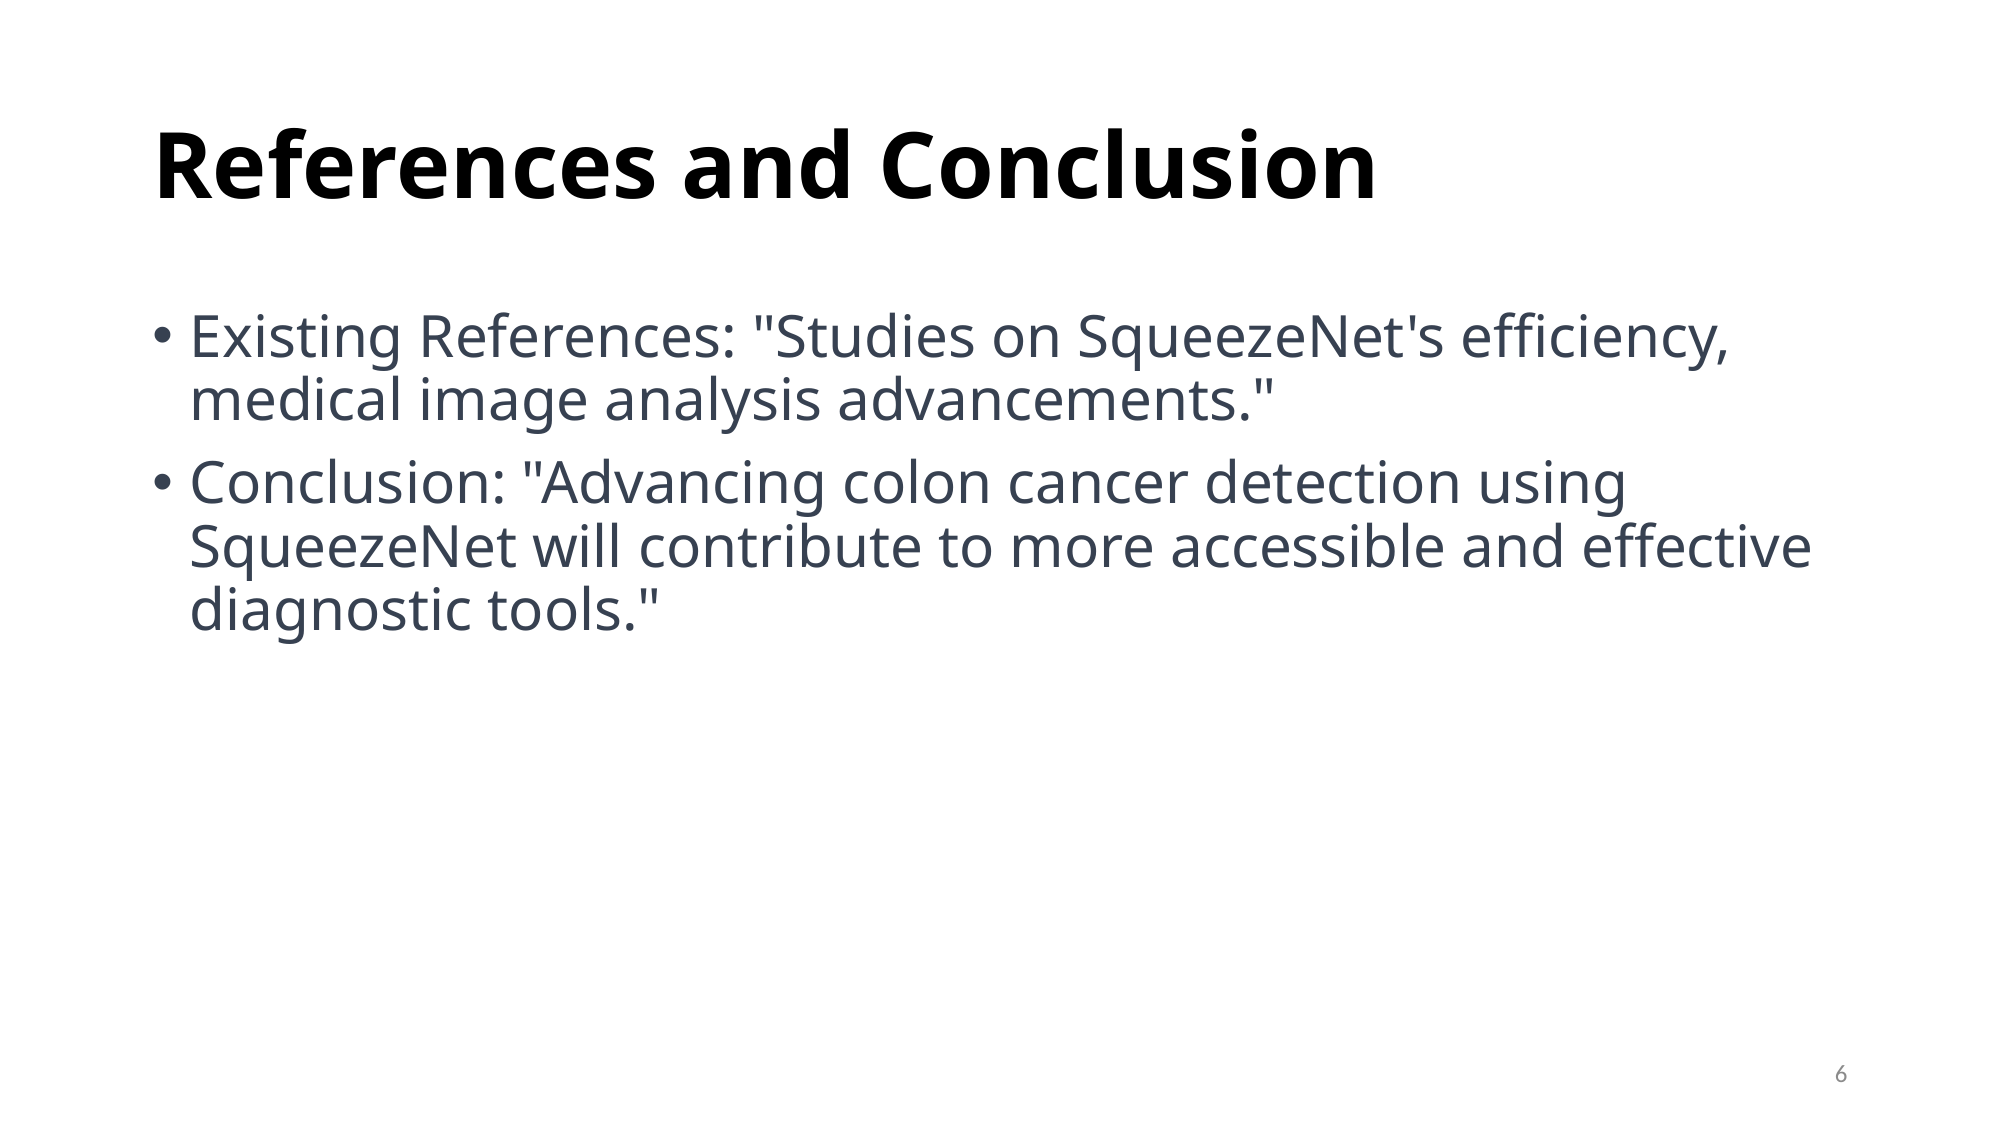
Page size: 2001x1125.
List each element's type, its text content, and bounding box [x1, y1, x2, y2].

list Existing References: "Studies on SqueezeNet's efficiency, medical image analysis advancements." Conclusion: "Advancing colon cancer detection using SqueezeNet will contribute to more accessible and effective diagnostic tools." [137, 299, 1863, 1014]
slide_number 6 [1412, 1042, 1863, 1103]
title References and Conclusion [137, 59, 1863, 278]
